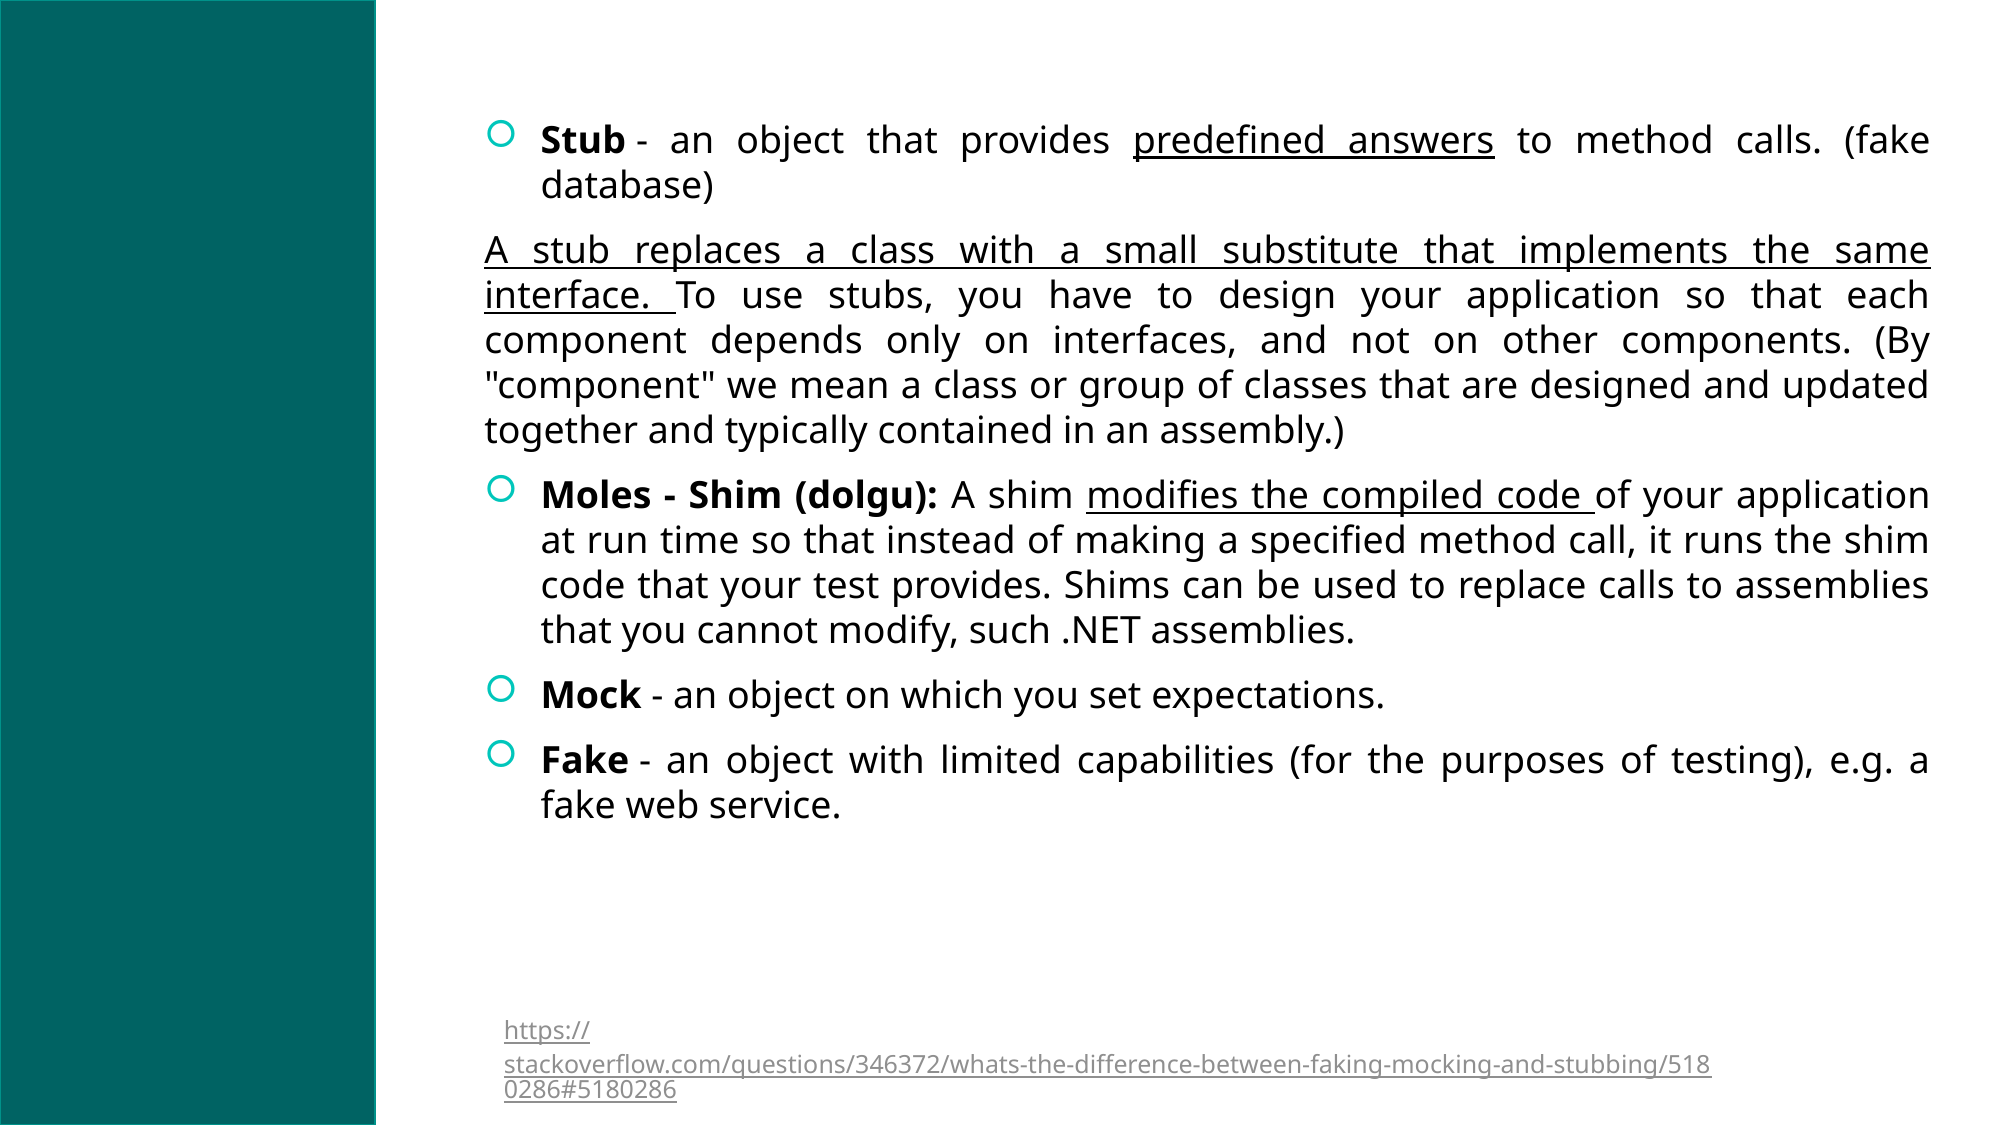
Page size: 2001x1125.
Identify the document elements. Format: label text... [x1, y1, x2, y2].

text_box [0, 0, 376, 1125]
text_box https://stackoverflow.com/questions/346372/whats-the-difference-between-faking-mocking-and-stubbing/5180286#5180286 [489, 1007, 1735, 1091]
text_box Stub - an object that provides predefined answers to method calls. (fake database) A stub replaces a class with a small substitute that implements the same interface. To use stubs, you have to design your application so that each component depends only on interfaces, and not on other components. (By "component" we mean a class or group of classes that are designed and updated together and typically contained in an assembly.) Moles - Shim (dolgu): A shim modifies the compiled code of your application at run time so that instead of making a specified method call, it runs the shim code that your test provides. Shims can be used to replace calls to assemblies that you cannot modify, such .NET assemblies. Mock - an object on which you set expectations. Fake - an object with limited capabilities (for the purposes of testing), e.g. a fake web service. [469, 108, 1946, 1017]
